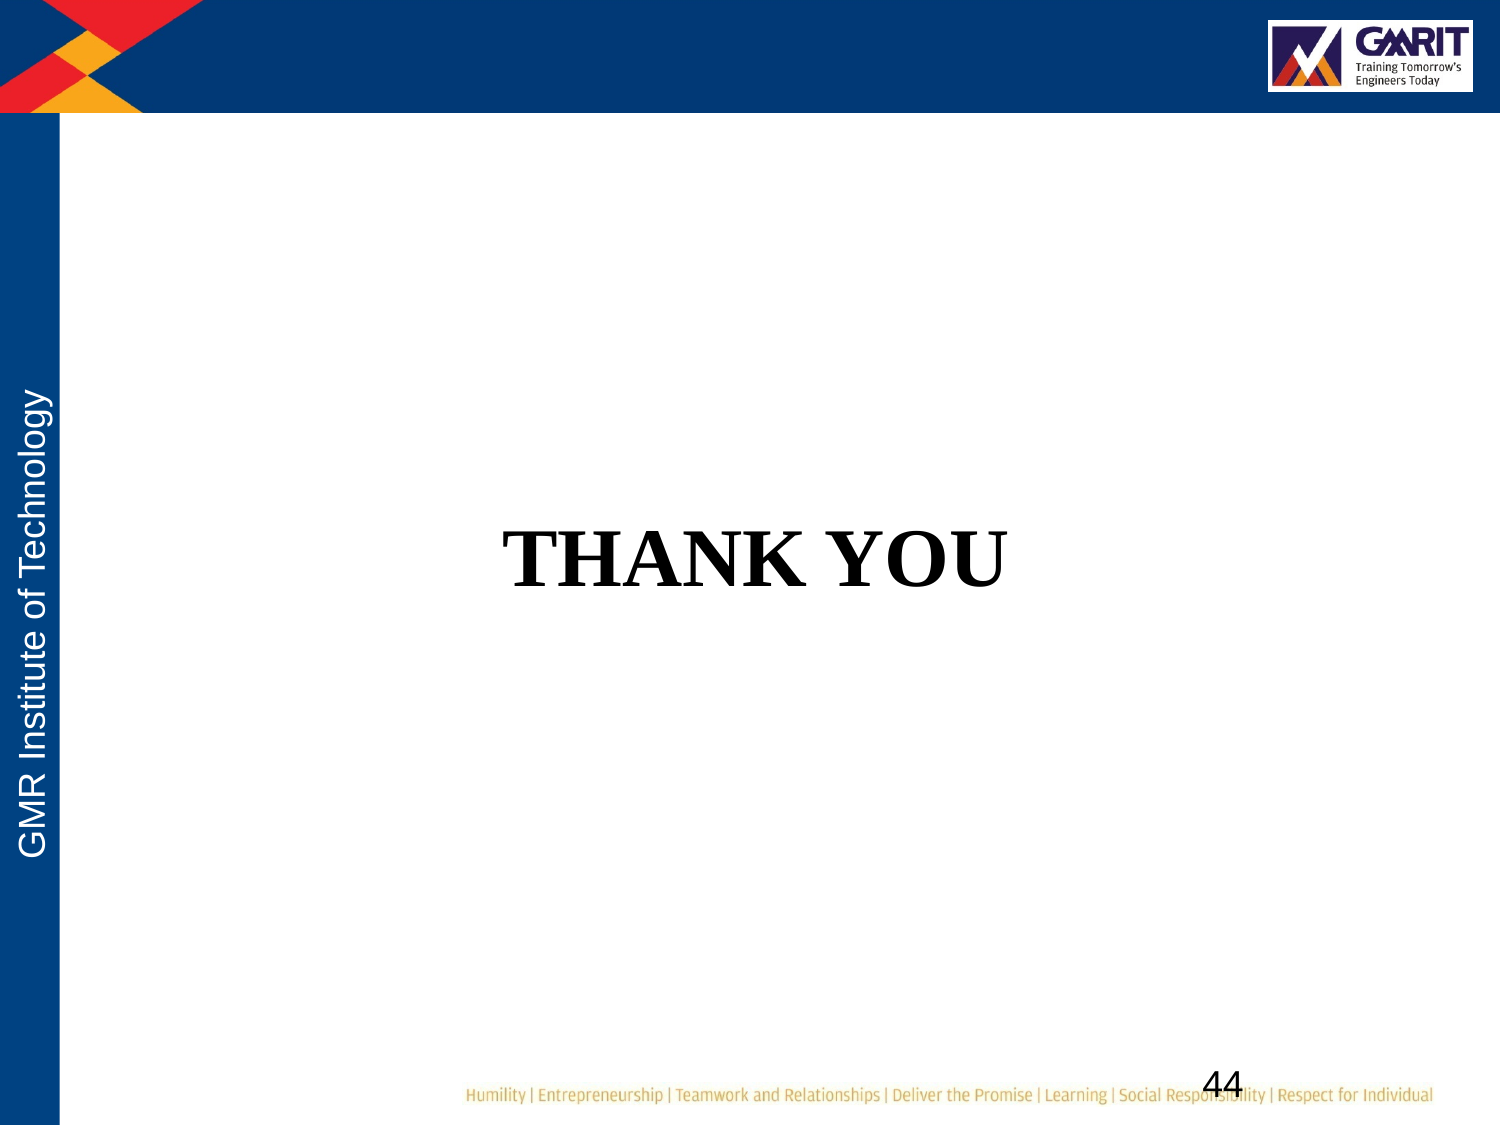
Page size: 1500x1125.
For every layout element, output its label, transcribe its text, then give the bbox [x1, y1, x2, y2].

picture [462, 1082, 1438, 1107]
slide_number 44 [1187, 1052, 1500, 1104]
picture [0, 0, 1500, 113]
list THANK YOU [0, 262, 1388, 1005]
